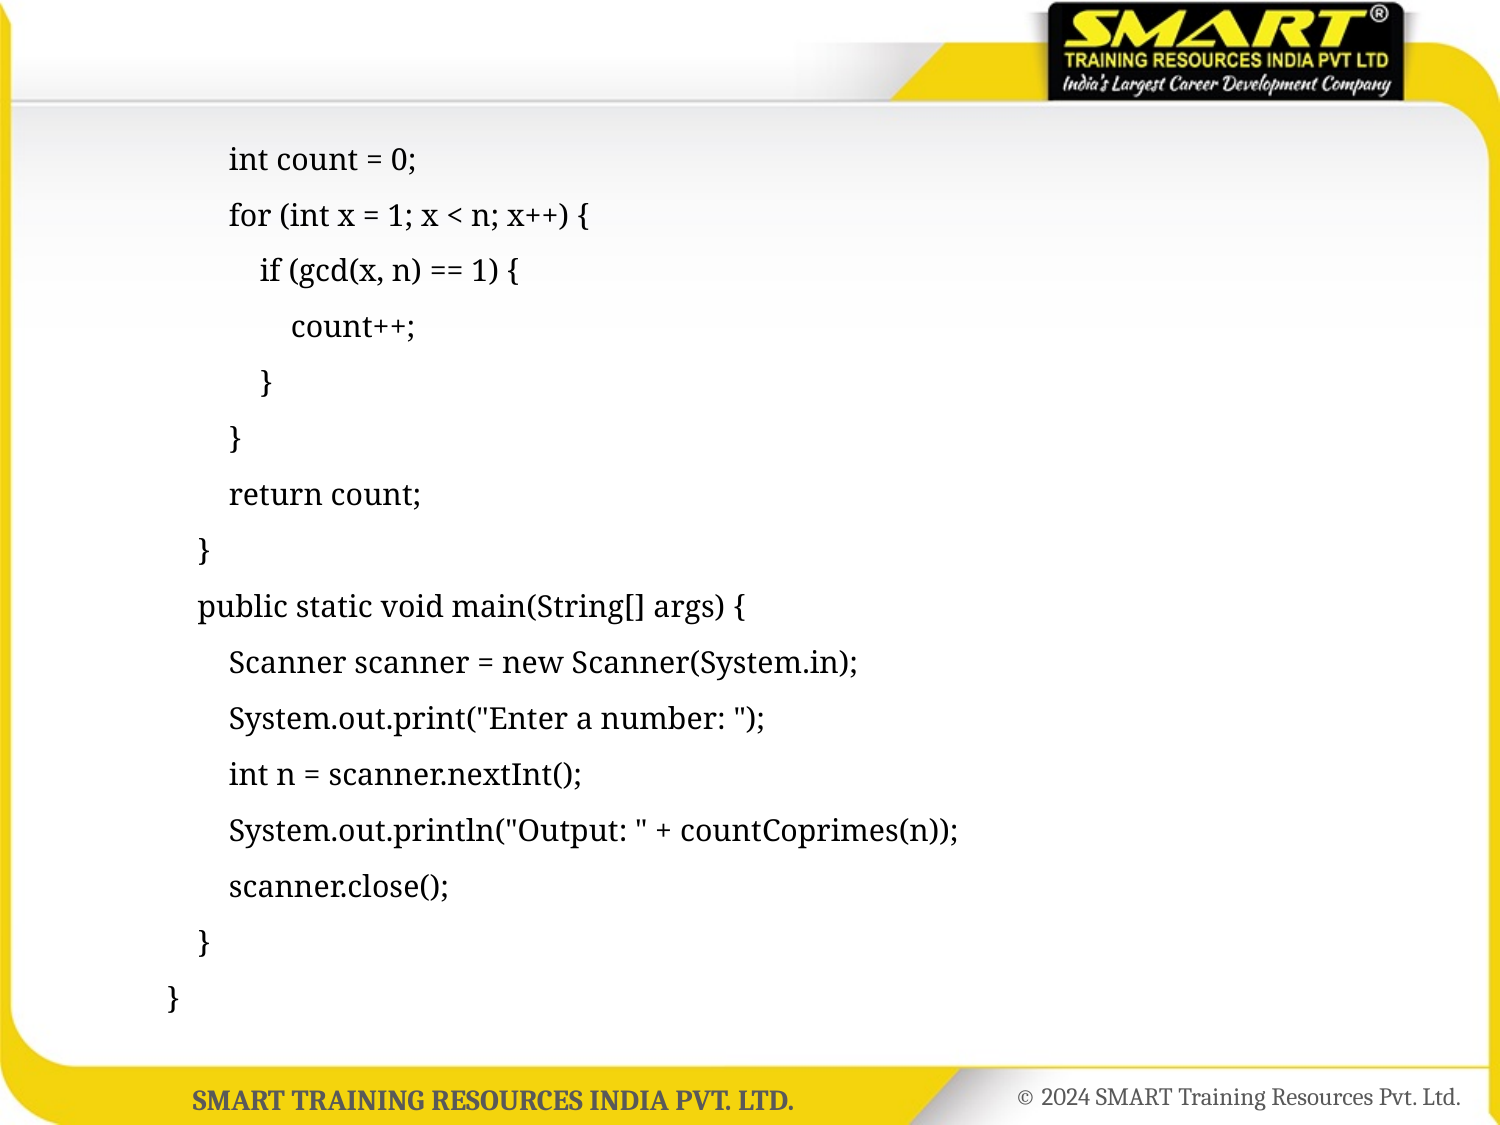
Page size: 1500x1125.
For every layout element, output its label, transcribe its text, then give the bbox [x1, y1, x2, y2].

picture [0, 0, 1500, 1125]
list int count = 0; for (int x = 1; x < n; x++) { if (gcd(x, n) == 1) { count++; } } return count; } public static void main(String[] args) { Scanner scanner = new Scanner(System.in); System.out.print("Enter a number: "); int n = scanner.nextInt(); System.out.println("Output: " + countCoprimes(n)); scanner.close(); } } [75, 125, 1425, 1050]
